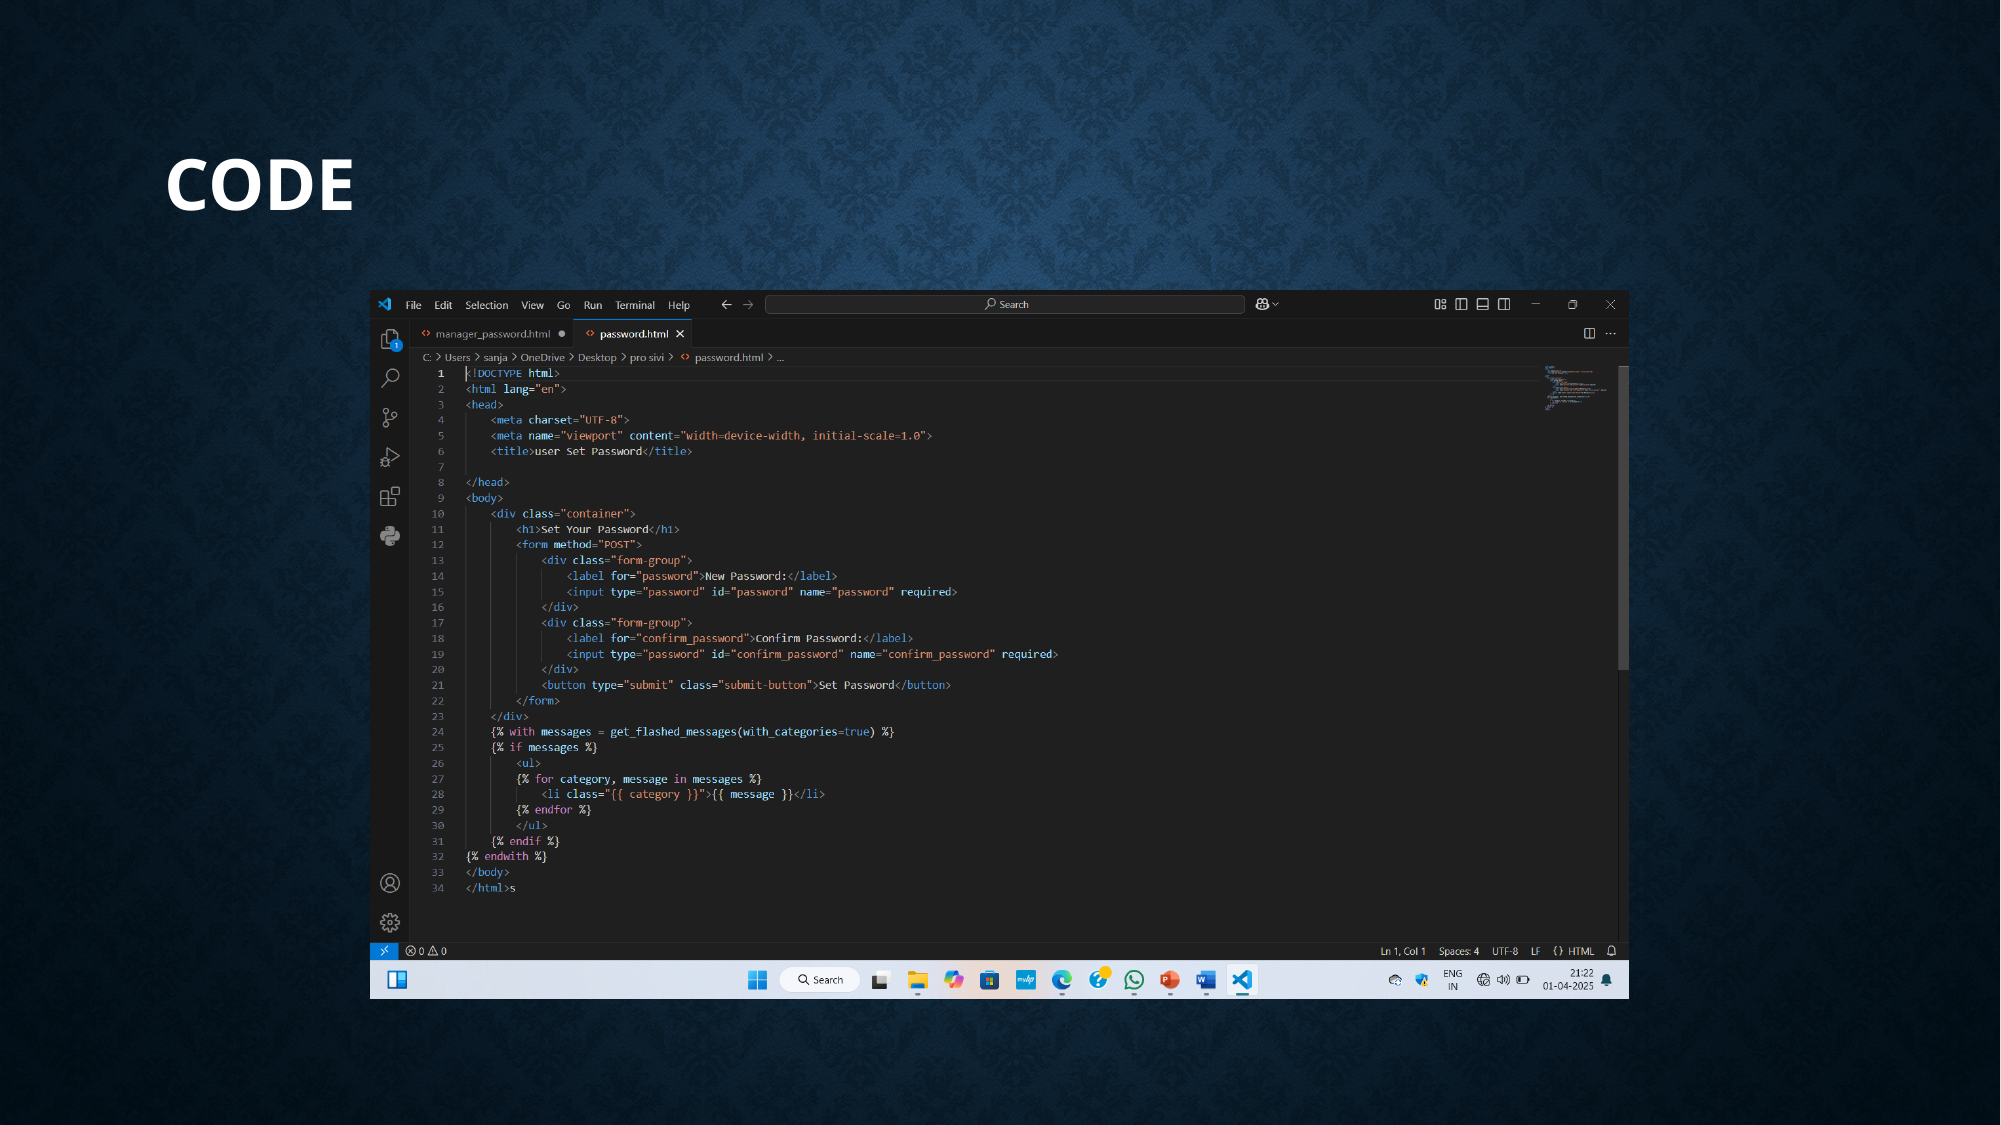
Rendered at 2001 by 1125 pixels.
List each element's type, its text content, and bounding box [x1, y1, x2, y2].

title CODE [149, 99, 1849, 275]
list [369, 290, 1629, 999]
